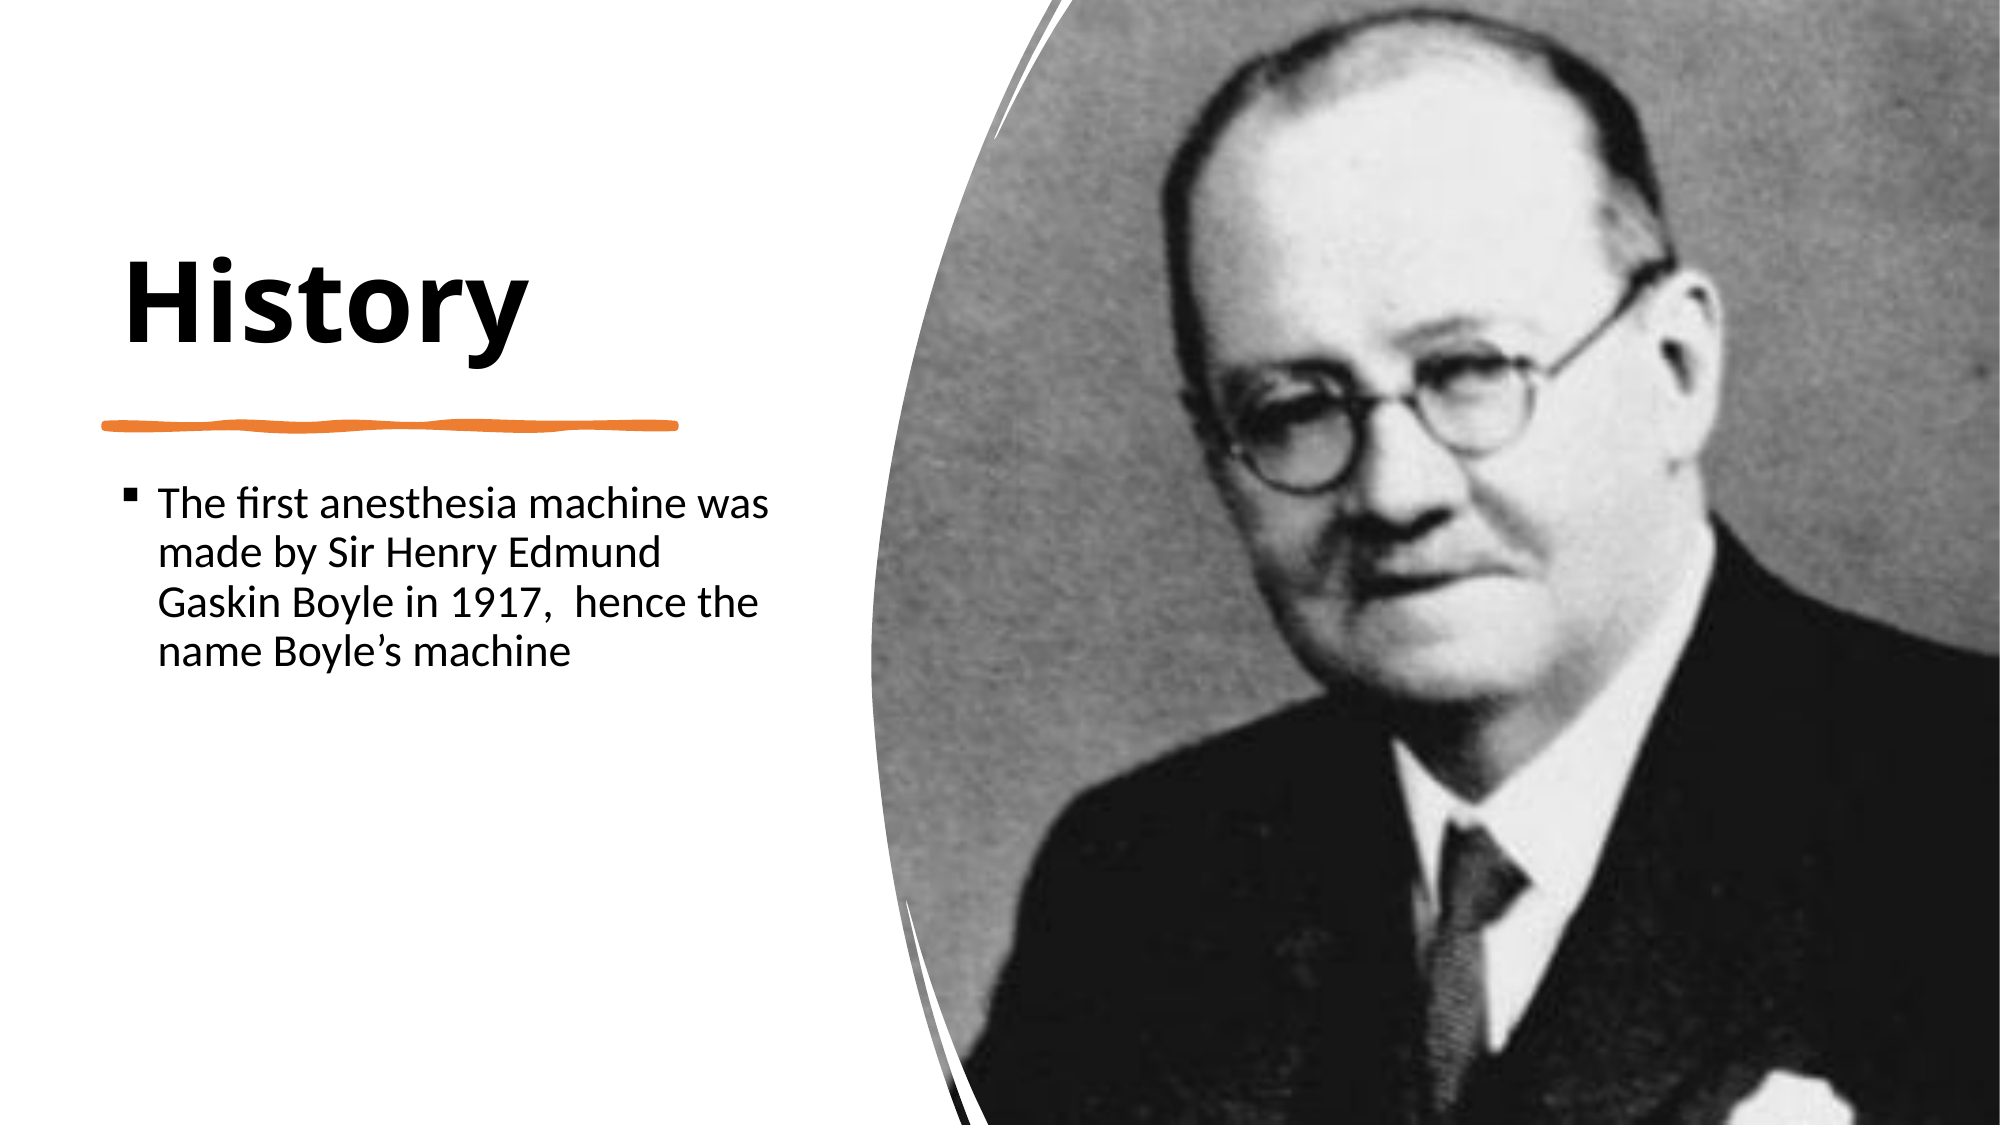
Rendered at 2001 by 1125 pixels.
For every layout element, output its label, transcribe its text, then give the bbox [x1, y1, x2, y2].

title History [105, 53, 822, 375]
text_box [103, 421, 676, 431]
text_box [0, 0, 871, 1125]
picture [871, 0, 2000, 1125]
list The first anesthesia machine was made by Sir Henry Edmund Gaskin Boyle in 1917, hence the name Boyle’s machine [105, 471, 802, 1016]
